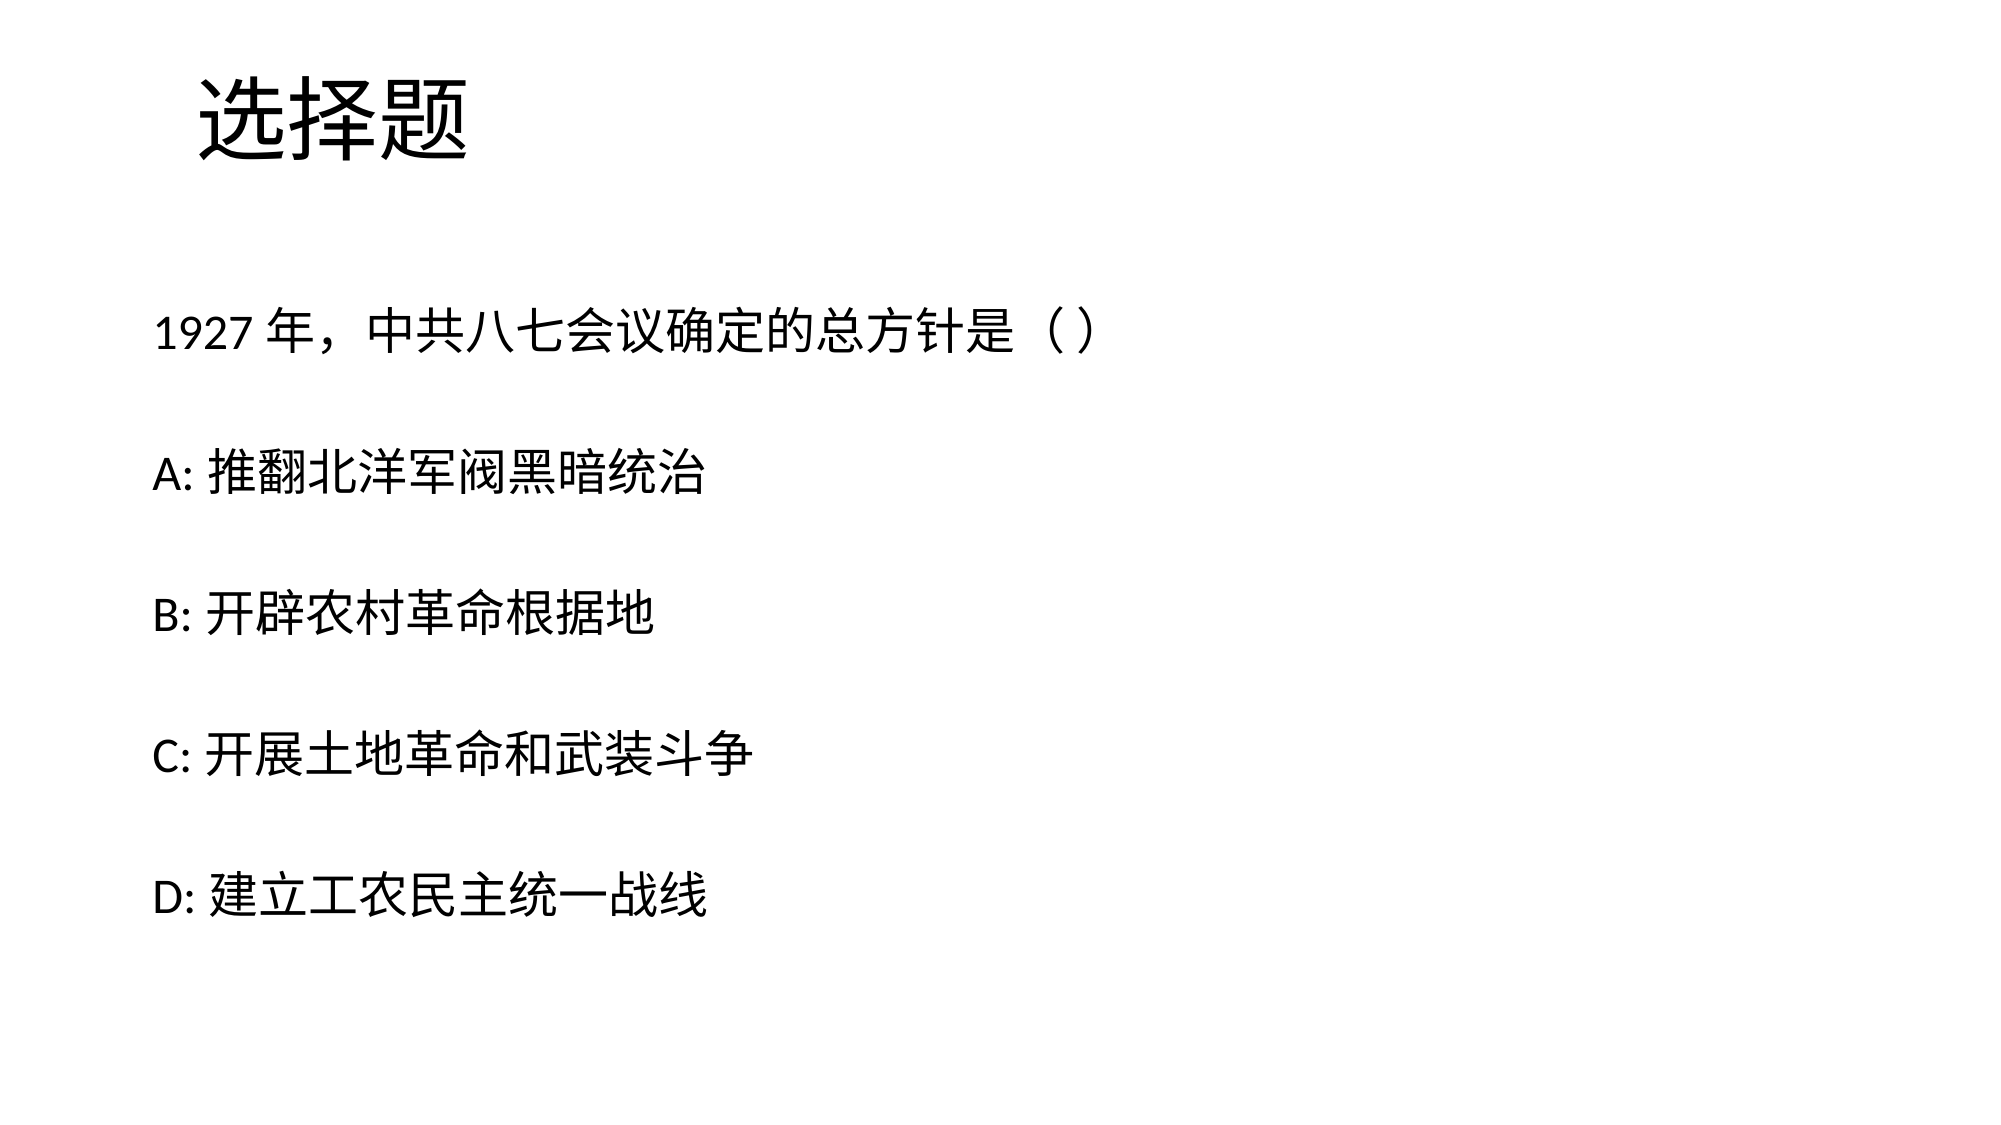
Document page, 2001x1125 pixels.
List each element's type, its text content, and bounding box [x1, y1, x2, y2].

title 选择题 [137, 14, 1863, 232]
list 1927年，中共八七会议确定的总方针是（ ） A:推翻北洋军阀黑暗统治 B:开辟农村革命根据地 C:开展土地革命和武装斗争 D:建立工农民主统一战线 [137, 232, 1863, 1079]
